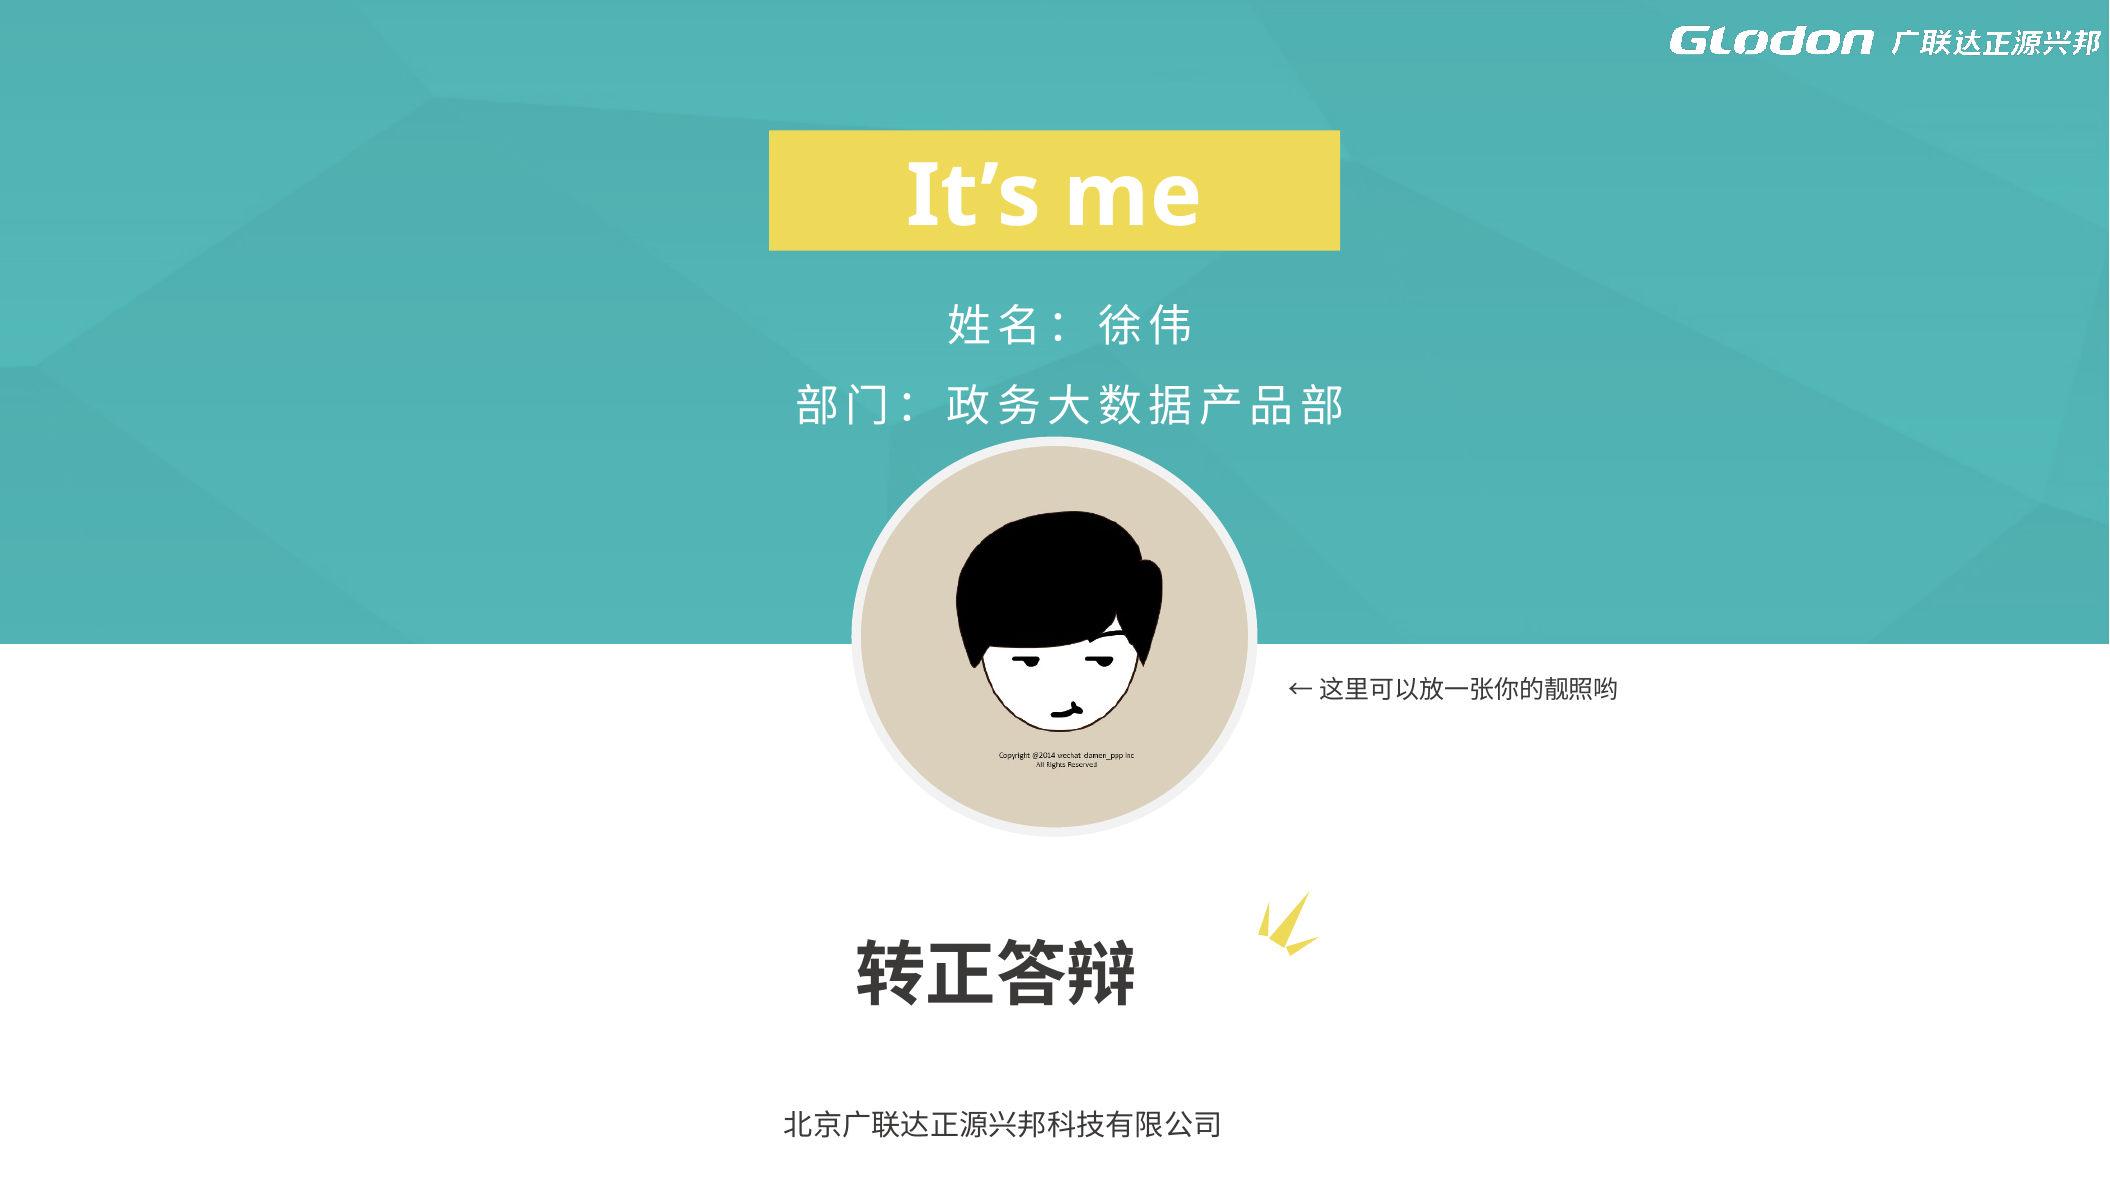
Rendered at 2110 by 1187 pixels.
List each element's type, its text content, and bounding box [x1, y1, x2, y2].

picture [0, 0, 2110, 833]
text_box ←这里可以放一张你的靓照哟 [1273, 666, 1692, 712]
text_box [1256, 901, 1271, 938]
text_box [1267, 890, 1311, 950]
text_box 转正答辩 [840, 921, 1269, 1021]
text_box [769, 130, 1371, 440]
text_box 北京广联达正源兴邦科技有限公司 [769, 1099, 1374, 1149]
text_box [1284, 935, 1320, 958]
